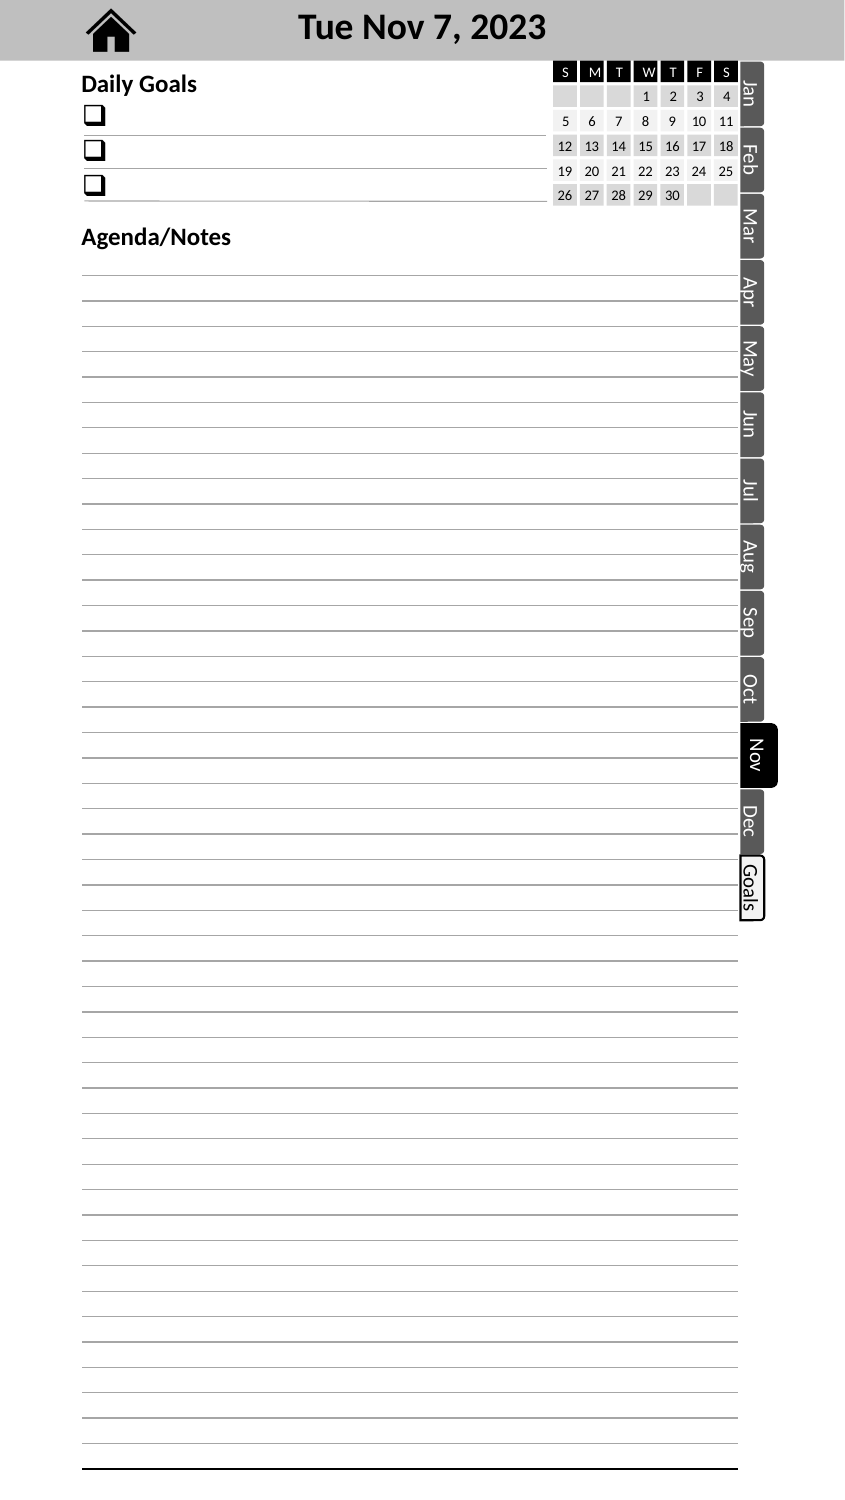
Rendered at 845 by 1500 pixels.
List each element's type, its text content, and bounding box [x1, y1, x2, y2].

picture [82, 1, 140, 59]
list Tue Nov 7, 2023 [190, 0, 655, 61]
